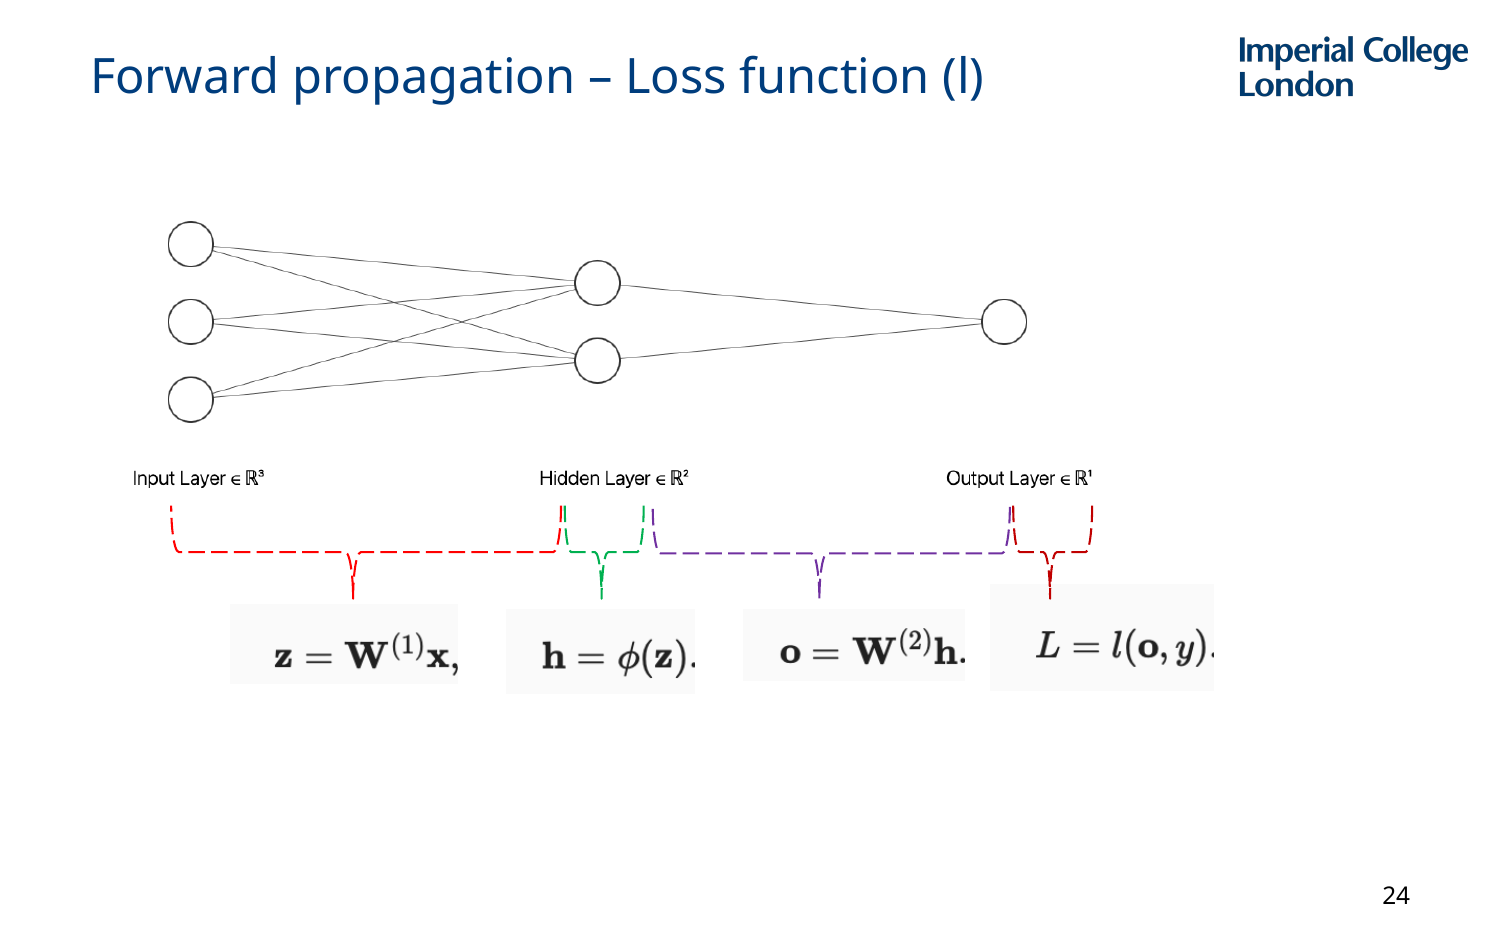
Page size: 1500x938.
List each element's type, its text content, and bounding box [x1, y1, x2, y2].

text_box [1013, 532, 1092, 583]
text_box [653, 532, 1010, 601]
picture [1425, 18, 1486, 114]
picture [989, 584, 1214, 692]
text_box [565, 532, 644, 600]
picture [229, 603, 458, 684]
title Forward propagation – Loss function (l) [75, 0, 1425, 153]
picture [111, 212, 1136, 525]
picture [743, 609, 965, 681]
slide_number 24 [1074, 872, 1426, 920]
picture [506, 609, 695, 694]
text_box [171, 532, 561, 600]
